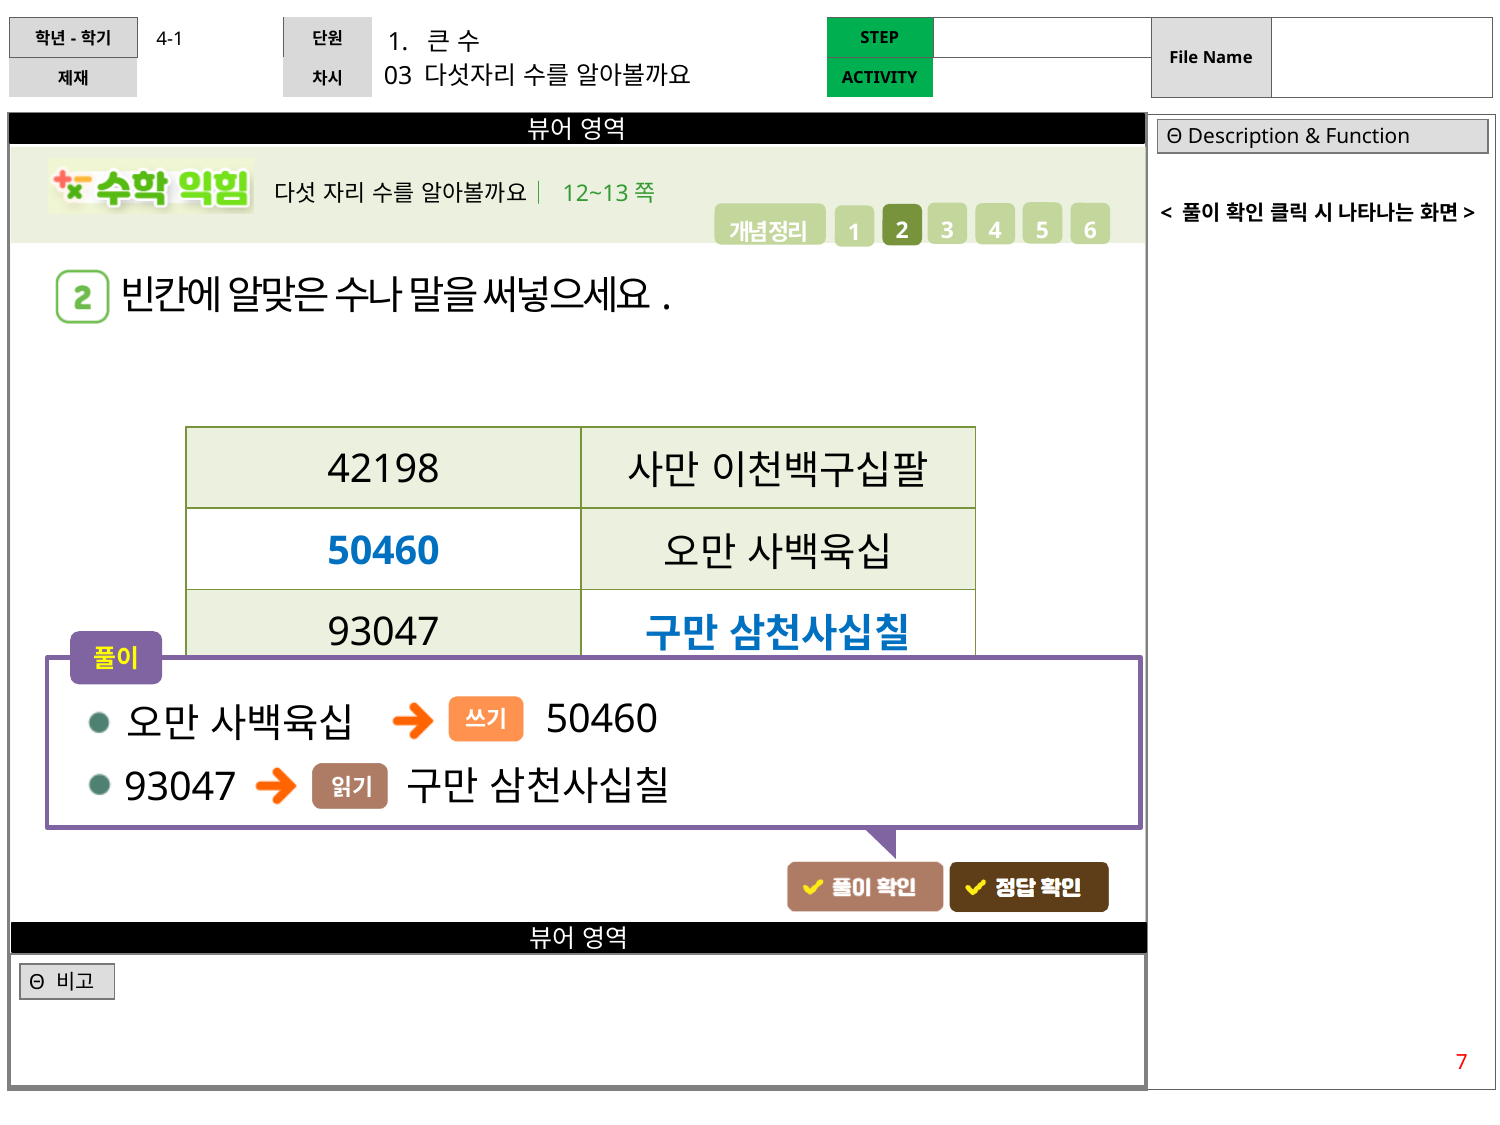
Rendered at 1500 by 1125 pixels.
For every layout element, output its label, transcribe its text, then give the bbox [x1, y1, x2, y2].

text_box 2 [880, 194, 928, 251]
table_header Θ Description & Function [1158, 120, 1487, 152]
text_box 5 [1021, 194, 1069, 250]
text_box 3 [928, 194, 976, 251]
text_box 4 [976, 194, 1021, 251]
picture [390, 698, 436, 742]
table_header 사만 이천백구십팔 [582, 428, 975, 507]
text_box 다섯 자리 수를 알아볼까요│ 12~13쪽 [259, 171, 808, 214]
picture [82, 766, 113, 800]
text_box 1. 큰 수 [372, 18, 828, 43]
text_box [312, 763, 392, 809]
picture [48, 158, 254, 214]
text_box < 풀이 확인 클릭 시 나타나는 화면> [1145, 160, 1500, 295]
text_box 빈칸에 알맞은 수나 말을 써넣으세요. [109, 263, 1109, 326]
text_box 6 [1068, 194, 1111, 251]
picture [948, 860, 1111, 913]
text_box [46, 630, 1142, 860]
text_box 03 다섯자리 수를 알아볼까요 [369, 52, 787, 98]
text_box 개념 정리 [714, 196, 835, 253]
table_cell 93047 [187, 590, 580, 629]
table_header 42198 [187, 428, 580, 507]
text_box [447, 694, 526, 742]
table_cell 50460 [187, 509, 580, 589]
picture [254, 763, 300, 807]
table_cell 구만 삼천사십칠 [582, 590, 975, 629]
text_box 1 [835, 196, 880, 253]
table_cell 오만 사백육십 [582, 509, 975, 589]
picture [784, 860, 944, 913]
picture [52, 265, 112, 327]
picture [81, 704, 113, 738]
text_box 4-1 [141, 18, 284, 55]
